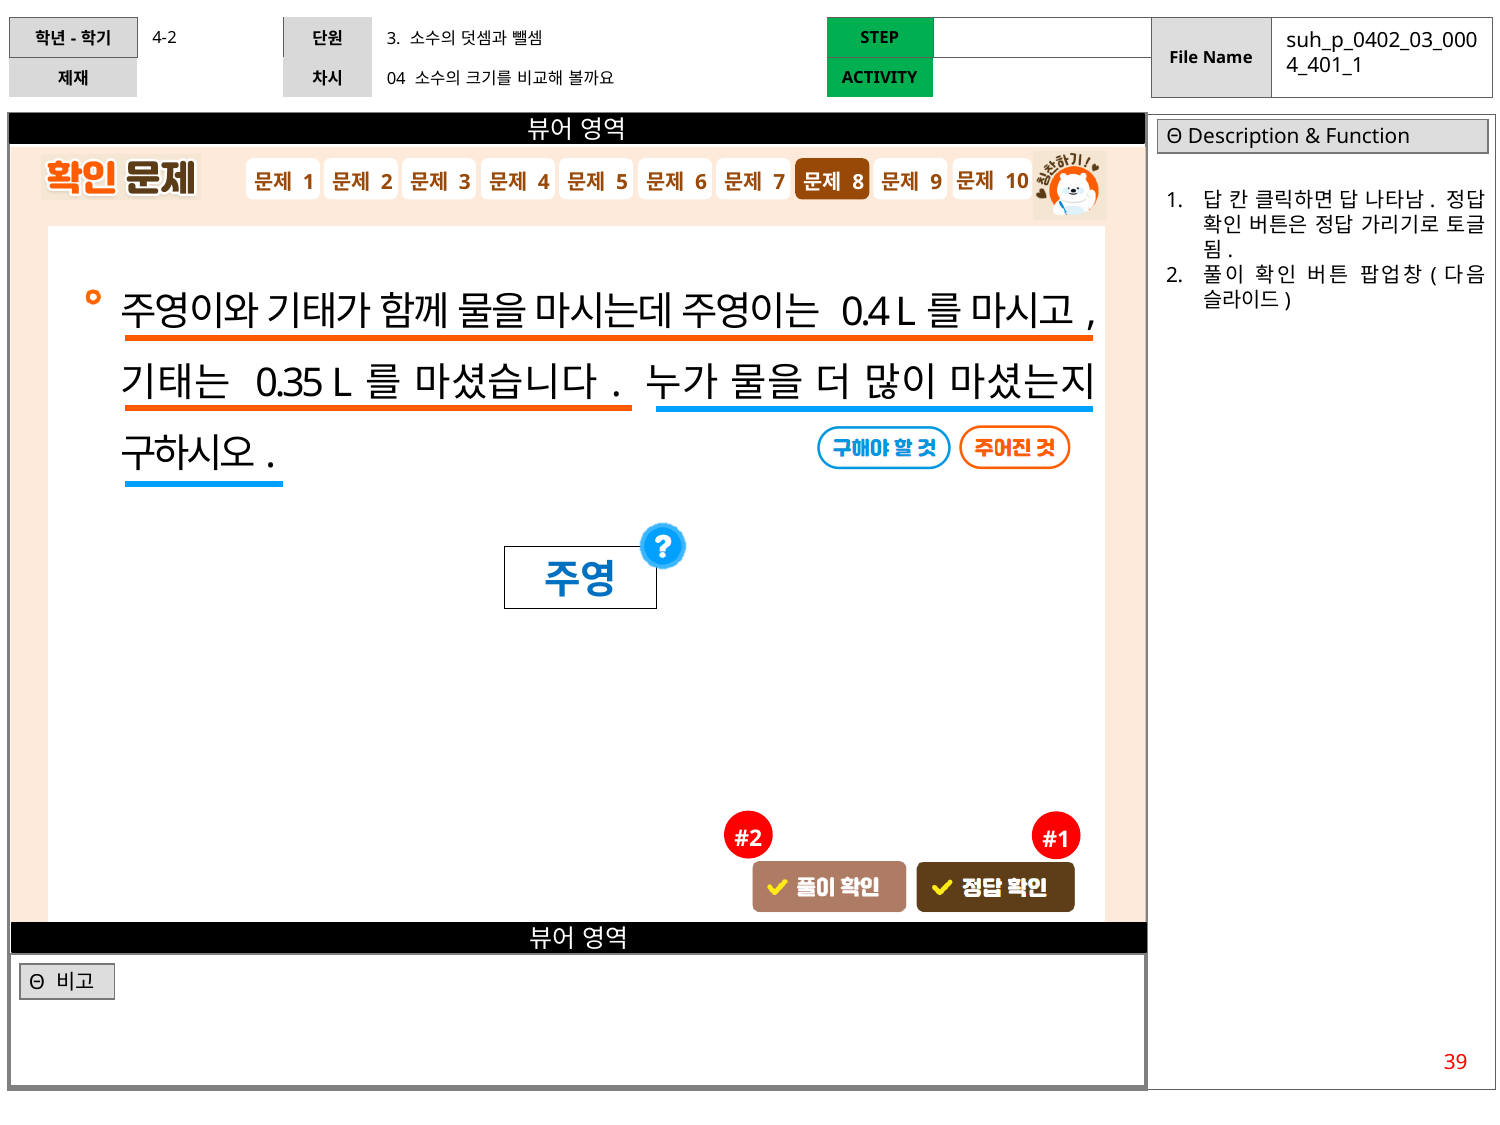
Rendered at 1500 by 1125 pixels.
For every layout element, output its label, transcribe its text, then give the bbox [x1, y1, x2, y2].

picture [915, 858, 1078, 913]
picture [41, 154, 201, 200]
picture [82, 285, 103, 307]
picture [633, 517, 693, 576]
text_box 주영이와 기태가 함께 물을 마시는데 주영이는 0.4 L를 마시고, 기태는 0.35 L를 마셨습니다. 누가 물을 더 많이 마셨는지 구하시오. [105, 254, 1109, 484]
text_box #1 [1029, 809, 1083, 857]
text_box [239, 147, 1052, 200]
text_box 답 칸 클릭하면 답 나타남. 정답 확인 버튼은 정답 가리기로 토글 됨. 풀이 확인 버튼 팝업창(다음 슬라이드) [1151, 179, 1500, 369]
picture [1033, 151, 1107, 220]
table_header Θ Description & Function [1158, 120, 1487, 152]
picture [750, 858, 907, 915]
text_box suh_p_0402_03_0004_401_1 [1271, 18, 1500, 84]
text_box 주영 [504, 546, 657, 609]
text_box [814, 423, 1071, 472]
text_box #2 [721, 808, 775, 861]
